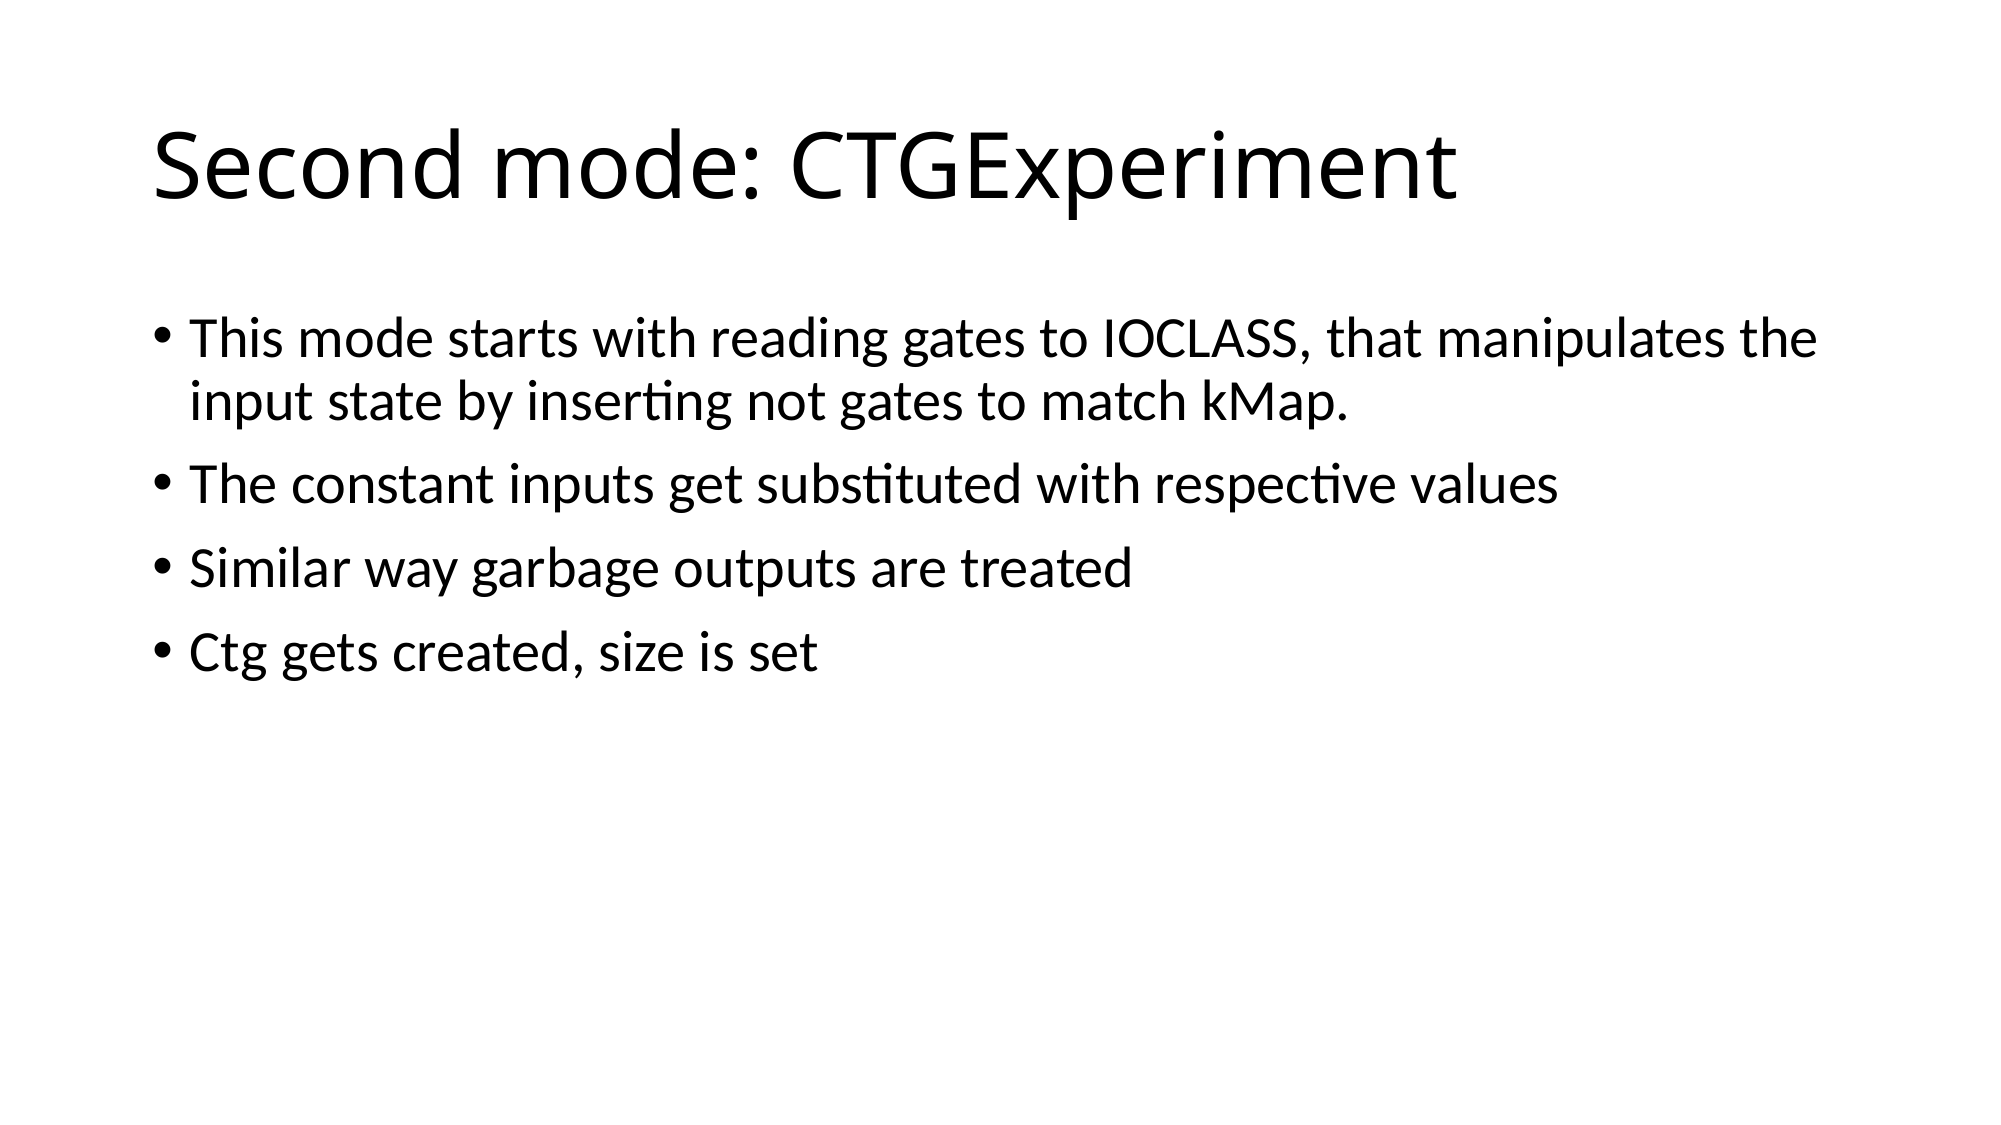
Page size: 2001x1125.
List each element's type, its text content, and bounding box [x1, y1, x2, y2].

title Second mode: CTGExperiment [137, 59, 1863, 278]
list This mode starts with reading gates to IOCLASS, that manipulates the input state by inserting not gates to match kMap. The constant inputs get substituted with respective values Similar way garbage outputs are treated Ctg gets created, size is set [137, 299, 1863, 1014]
